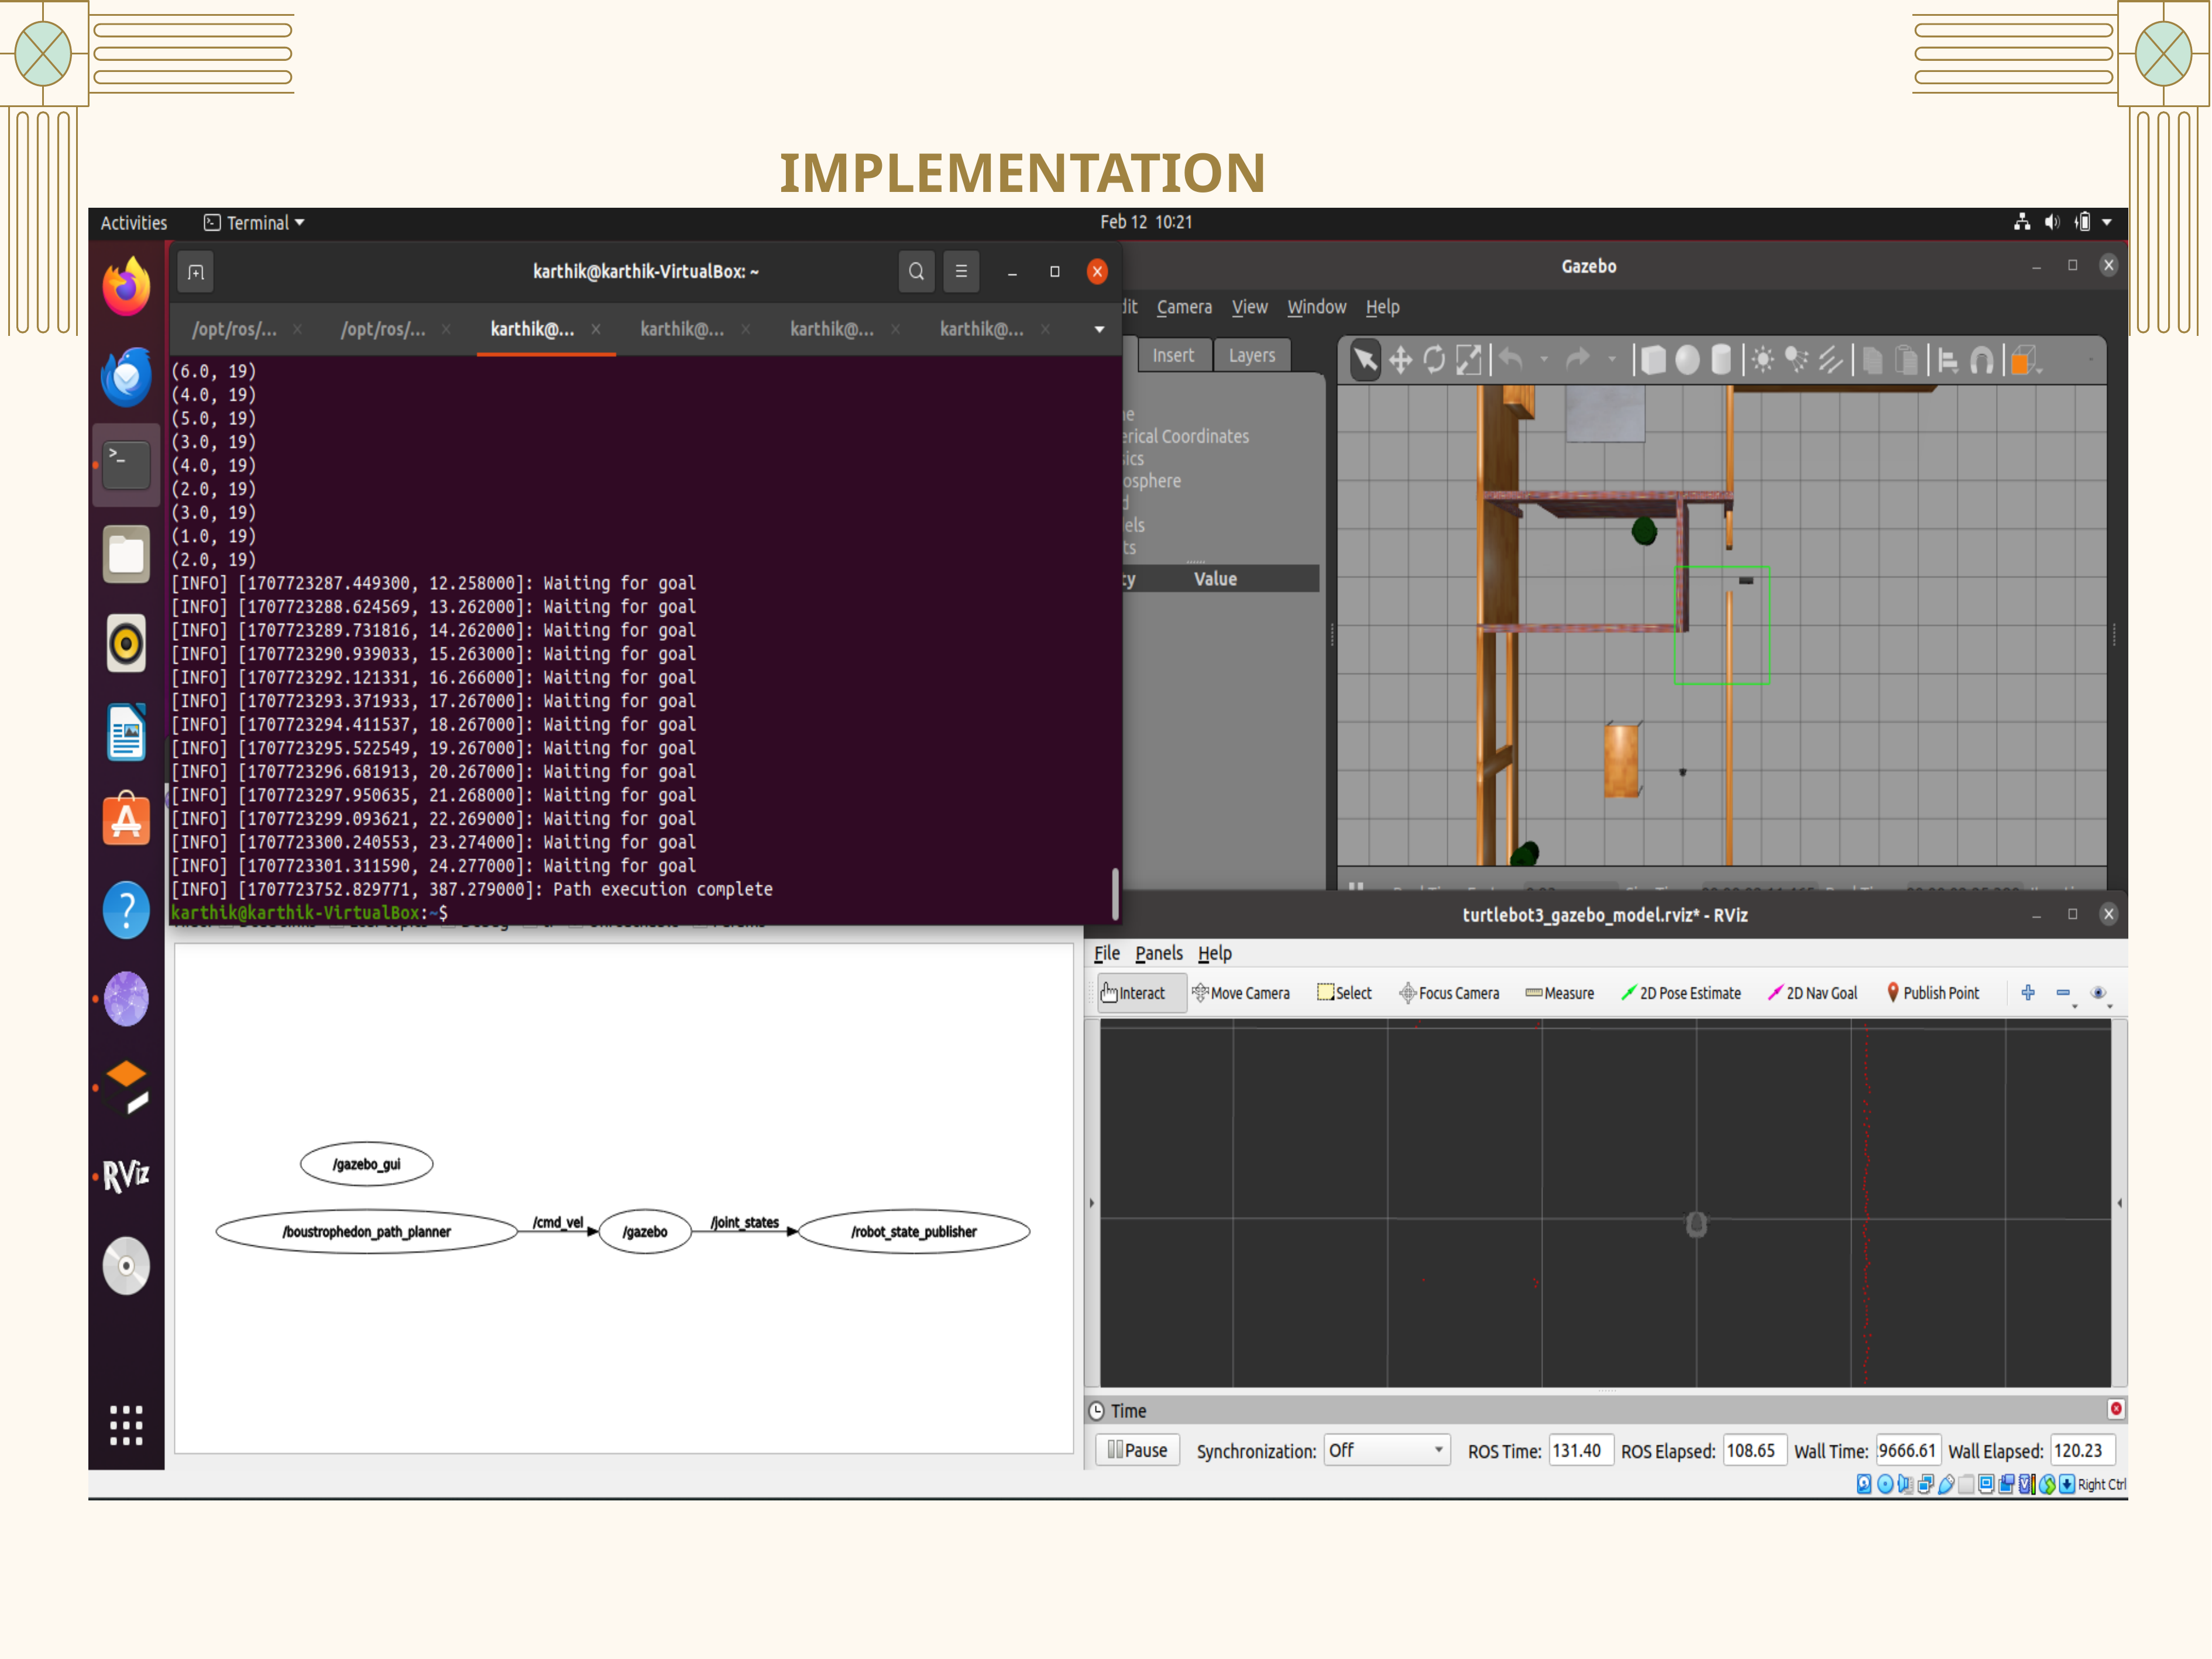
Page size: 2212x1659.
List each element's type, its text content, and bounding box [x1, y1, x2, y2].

text_box IMPLEMENTATION [478, 125, 1585, 206]
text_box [0, 1, 295, 336]
picture [88, 208, 2128, 1500]
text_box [1912, 1, 2210, 336]
